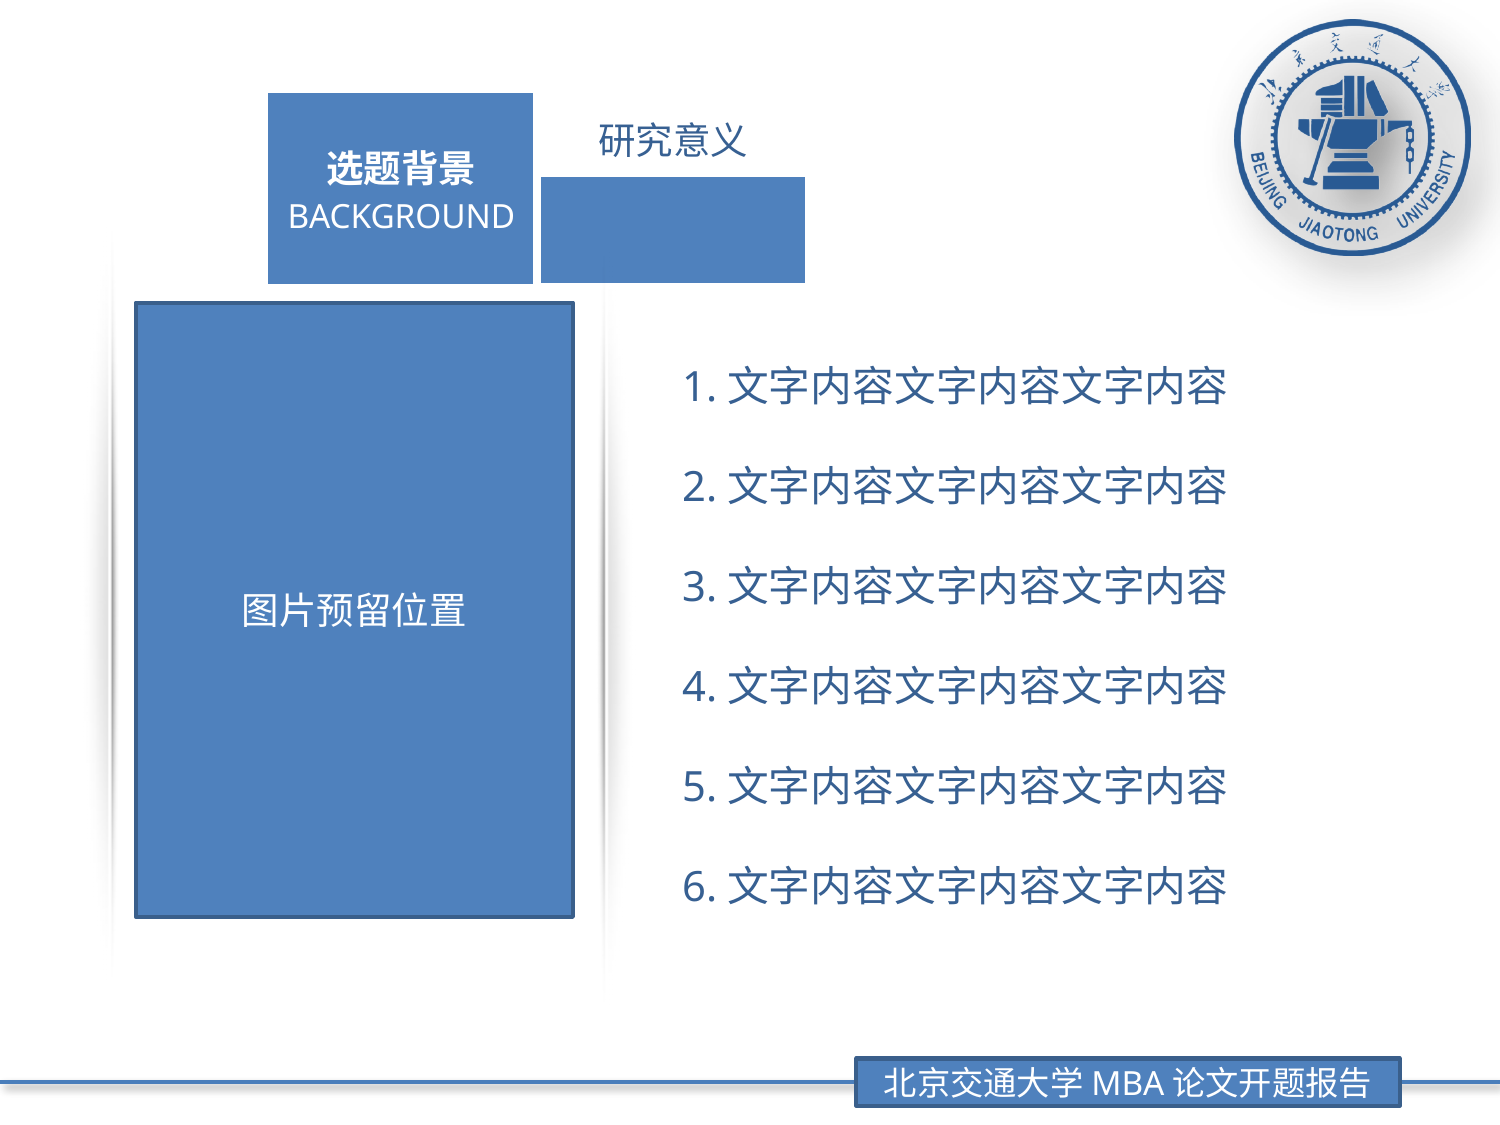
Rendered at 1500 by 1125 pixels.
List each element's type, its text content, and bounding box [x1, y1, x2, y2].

table_cell [541, 177, 596, 283]
text_box 图片预留位置 [134, 639, 575, 919]
text_box 1.文字内容文字内容文字内容 2.文字内容文字内容文字内容 3.文字内容文字内容文字内容 4.文字内容文字内容文字内容 5.文字内容文字内容文字内容 6.文字内容文字内容文字内容 [667, 302, 1317, 918]
table_header 研究意义 [541, 93, 806, 169]
table_cell [642, 177, 805, 283]
text_box 图片预留位置 [134, 301, 575, 607]
table_header 选题背景 BACKGROUND [268, 93, 533, 284]
picture [0, 136, 1092, 1105]
